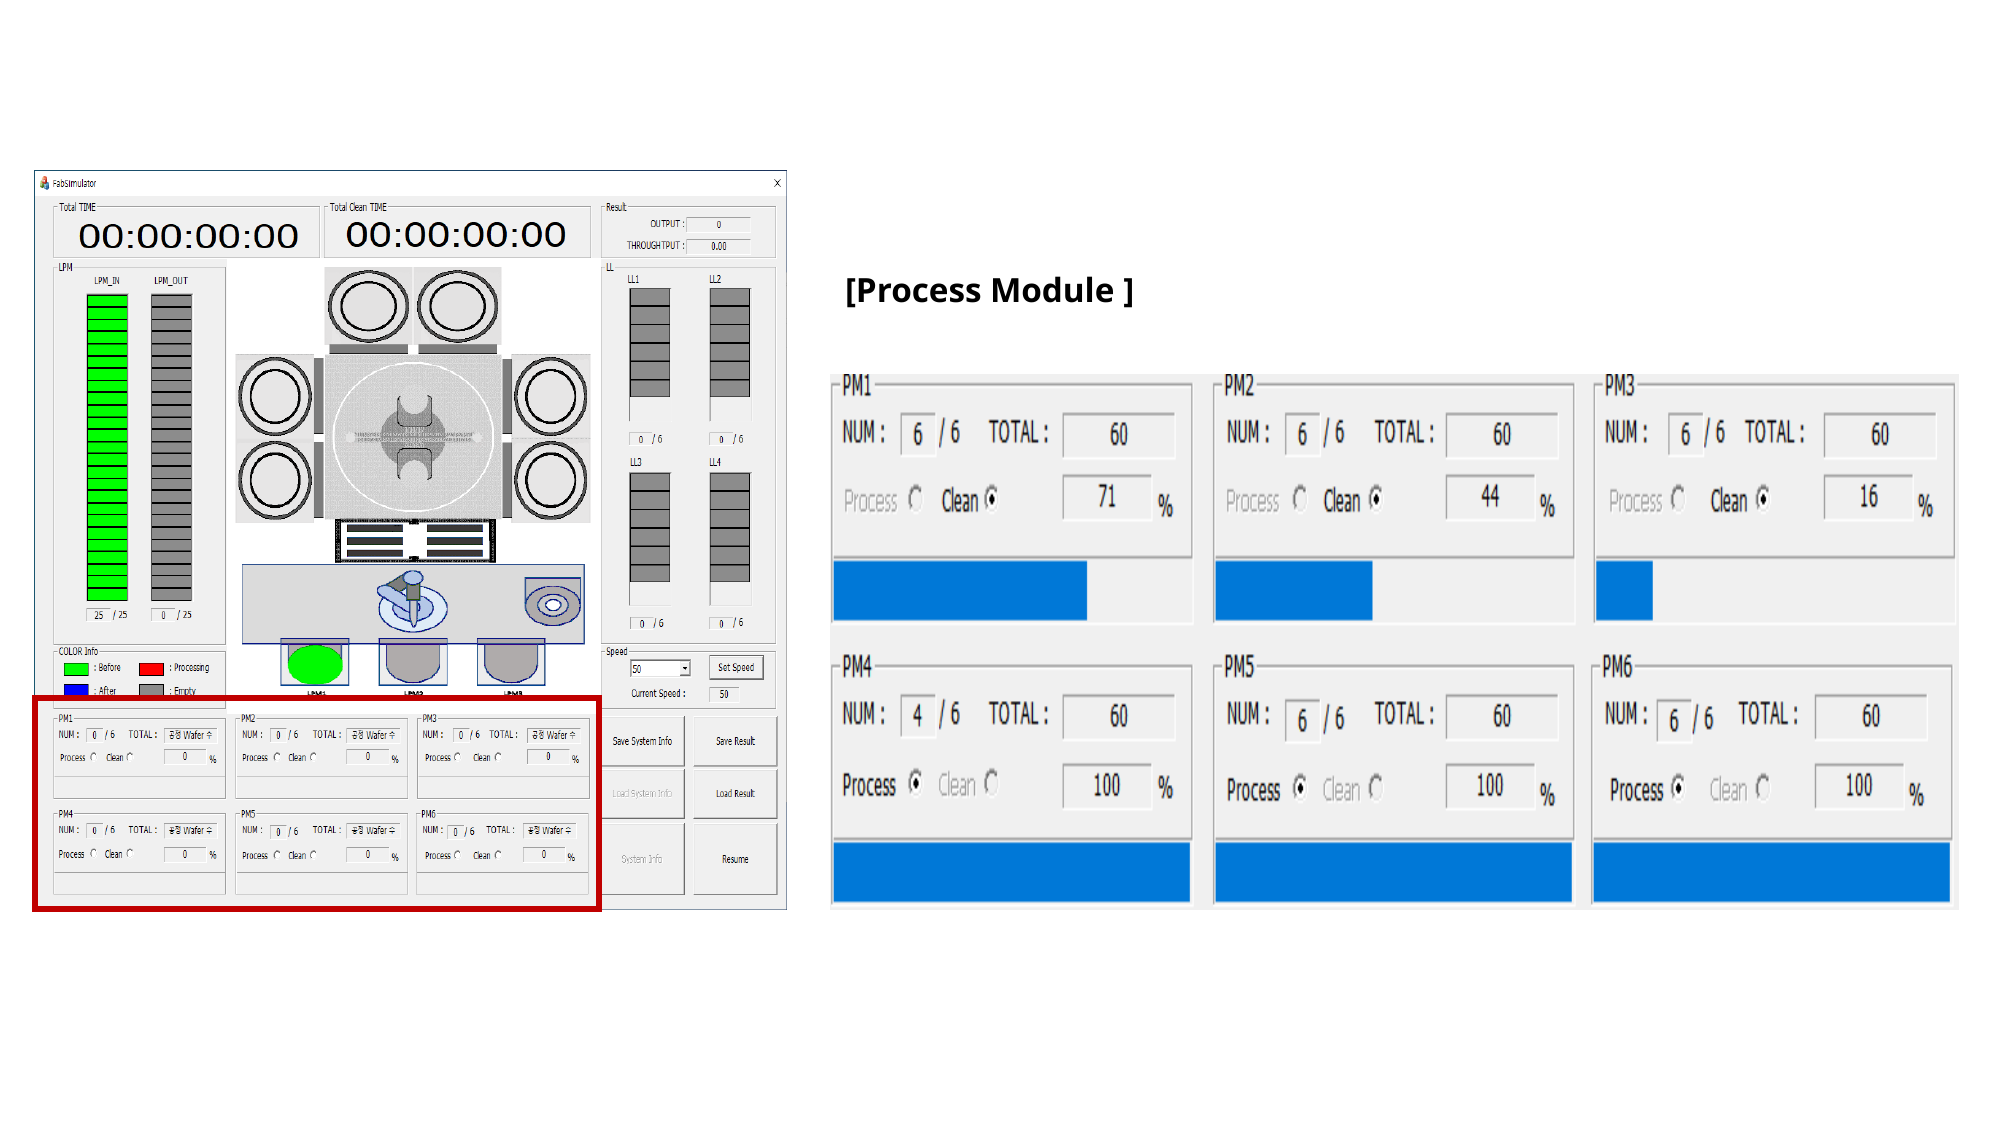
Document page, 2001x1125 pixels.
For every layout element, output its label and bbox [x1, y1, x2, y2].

picture [34, 170, 787, 910]
text_box [830, 261, 1959, 910]
